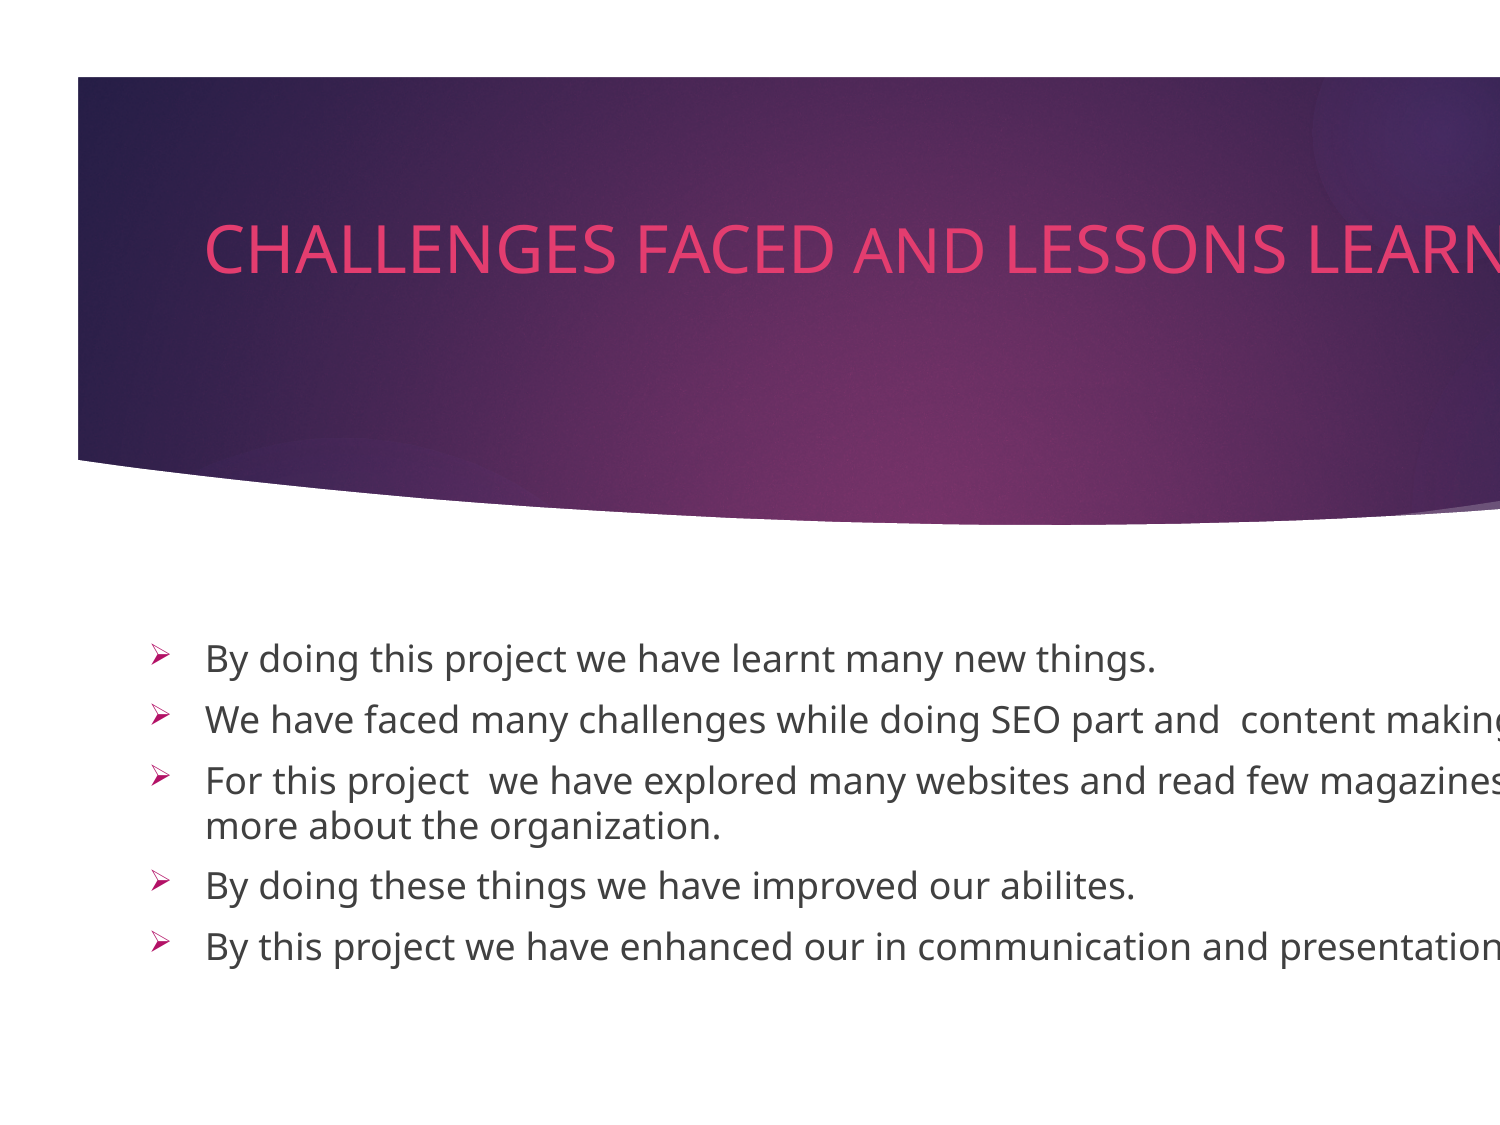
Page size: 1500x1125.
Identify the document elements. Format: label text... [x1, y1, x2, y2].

list By doing this project we have learnt many new things. We have faced many challenges while doing SEO part and content making ideas. For this project we have explored many websites and read few magazines to know more about the organization. By doing these things we have improved our abilites. By this project we have enhanced our in communication and presentation skills. [133, 578, 1500, 1075]
title CHALLENGES FACED AND LESSONS LEARNED [188, 174, 1500, 400]
